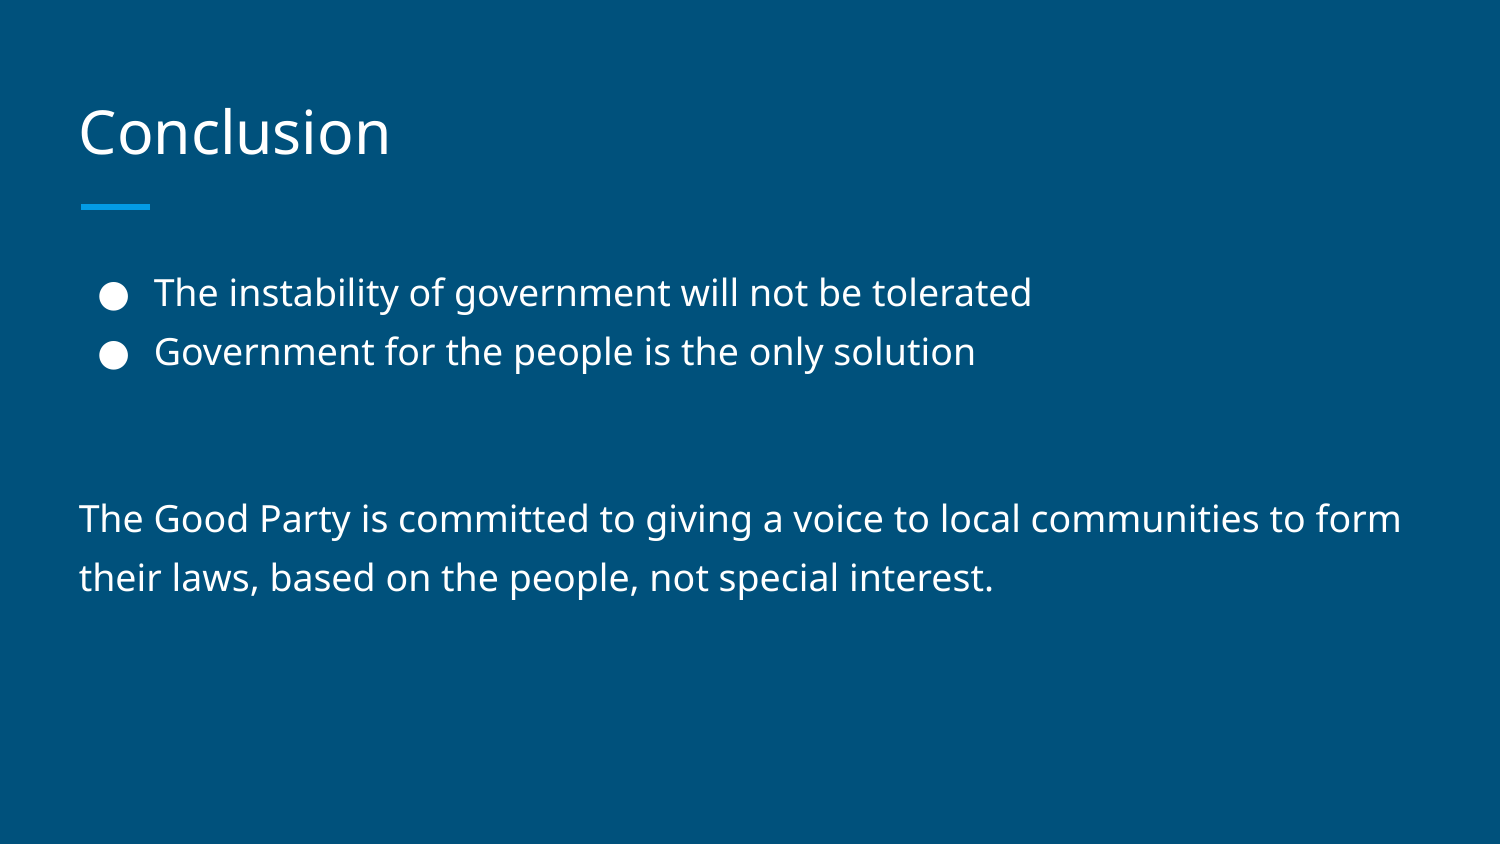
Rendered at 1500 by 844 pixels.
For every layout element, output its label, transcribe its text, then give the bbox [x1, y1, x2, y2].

list The instability of government will not be tolerated Government for the people is the only solution The Good Party is committed to giving a voice to local communities to form their laws, based on the people, not special interest. [63, 244, 1437, 750]
title Conclusion [63, 75, 1437, 188]
